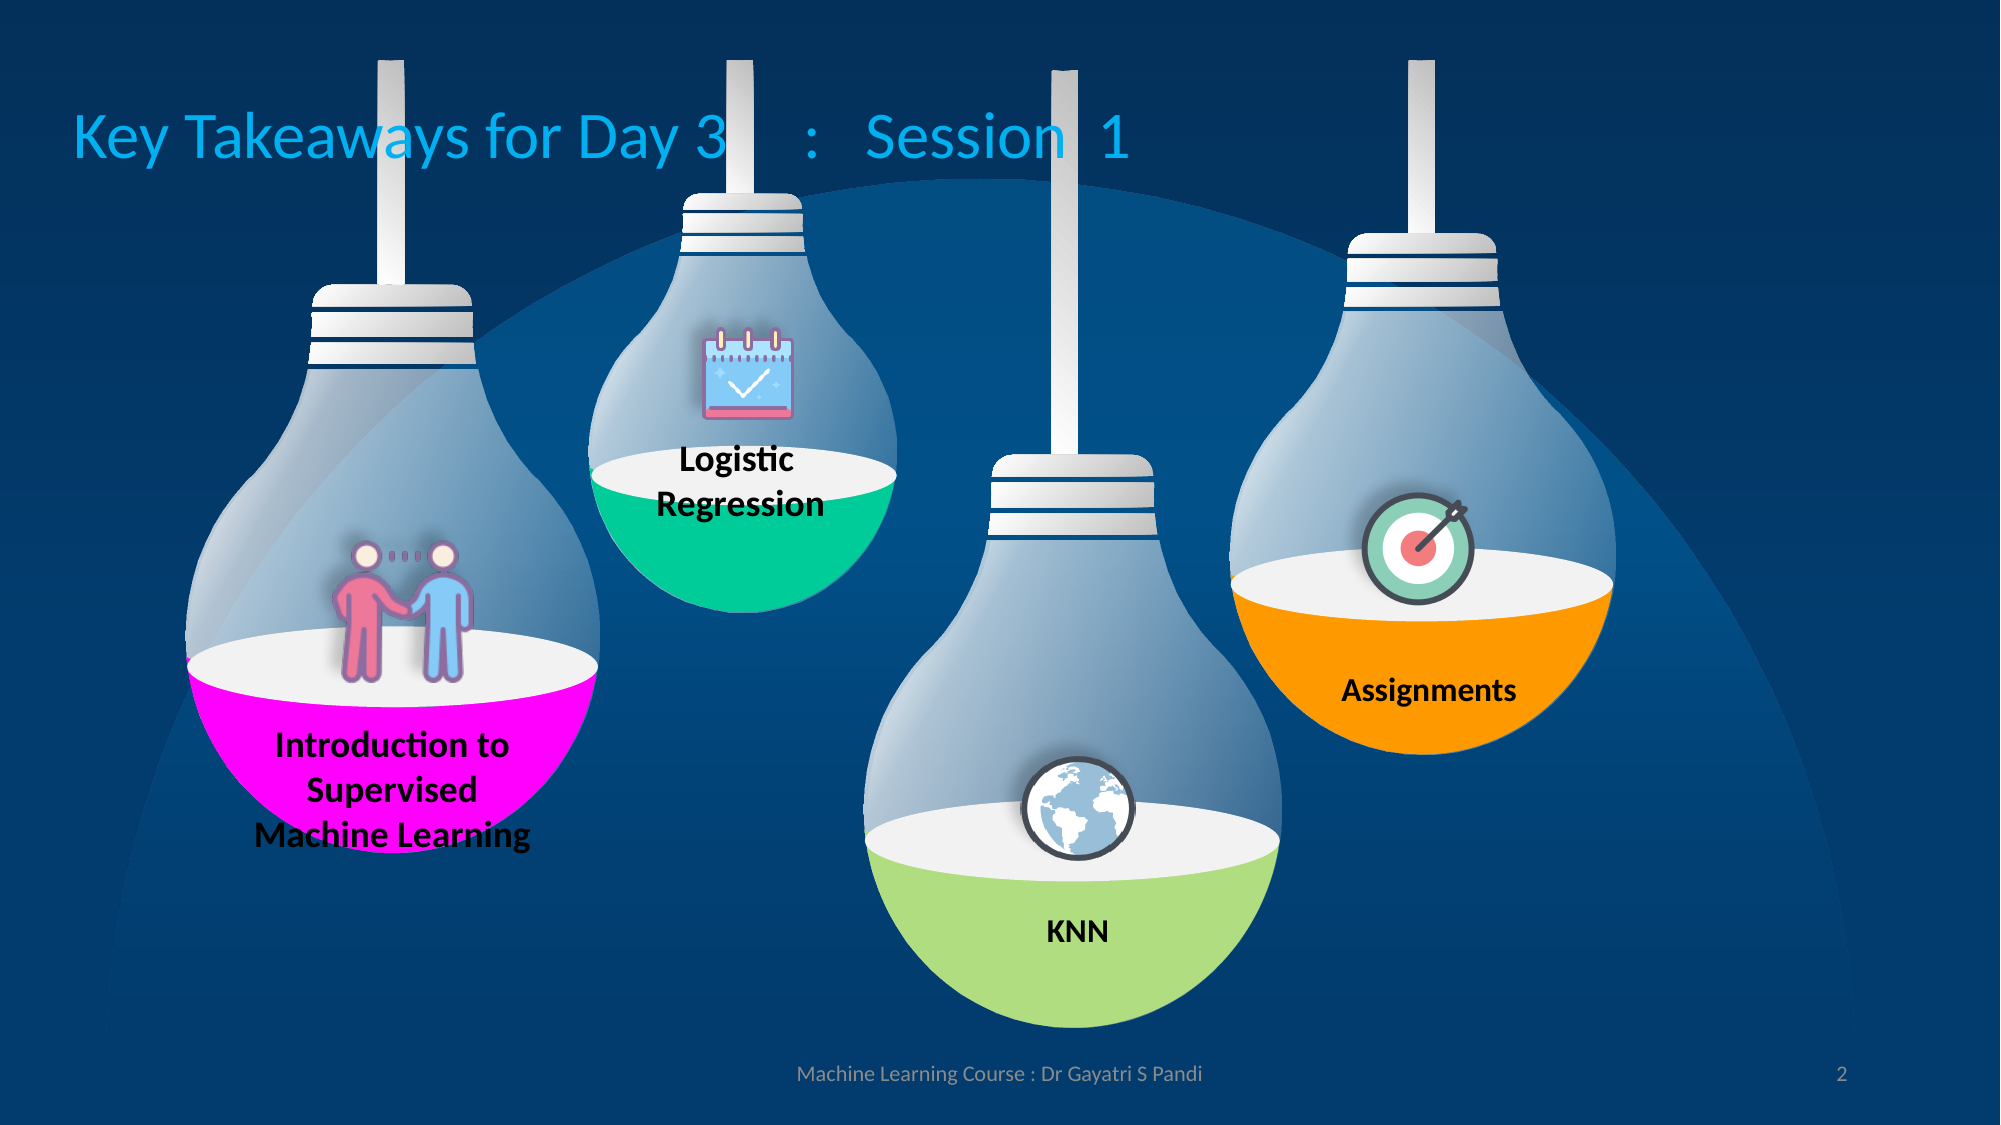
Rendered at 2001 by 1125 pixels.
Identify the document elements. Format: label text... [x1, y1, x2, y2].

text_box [1229, 59, 1619, 755]
footer Machine Learning Course : Dr Gayatri S Pandi [662, 1042, 1338, 1103]
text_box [185, 59, 603, 865]
slide_number 2 [1412, 1042, 1863, 1103]
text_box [863, 69, 1286, 1029]
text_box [580, 59, 901, 613]
text_box Key Takeaways for Day 3 : Session 1 [58, 84, 185, 180]
